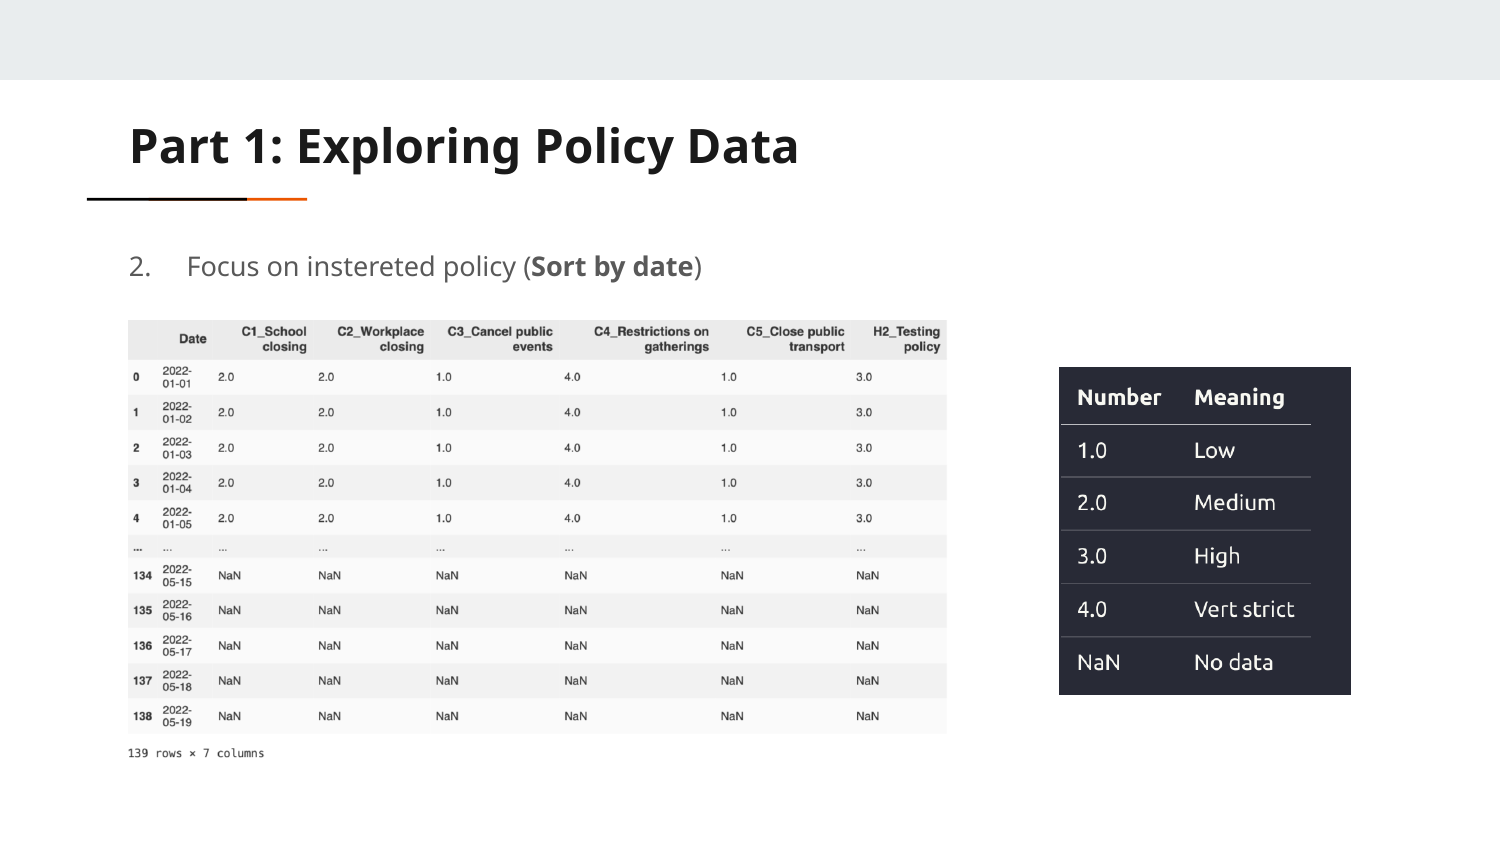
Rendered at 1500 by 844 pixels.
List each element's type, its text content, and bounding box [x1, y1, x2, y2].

picture [128, 320, 949, 768]
title Part 1: Exploring Policy Data [128, 100, 1391, 189]
list 2. Focus on instereted policy (Sort by date) [128, 229, 1391, 601]
picture [1059, 367, 1351, 695]
